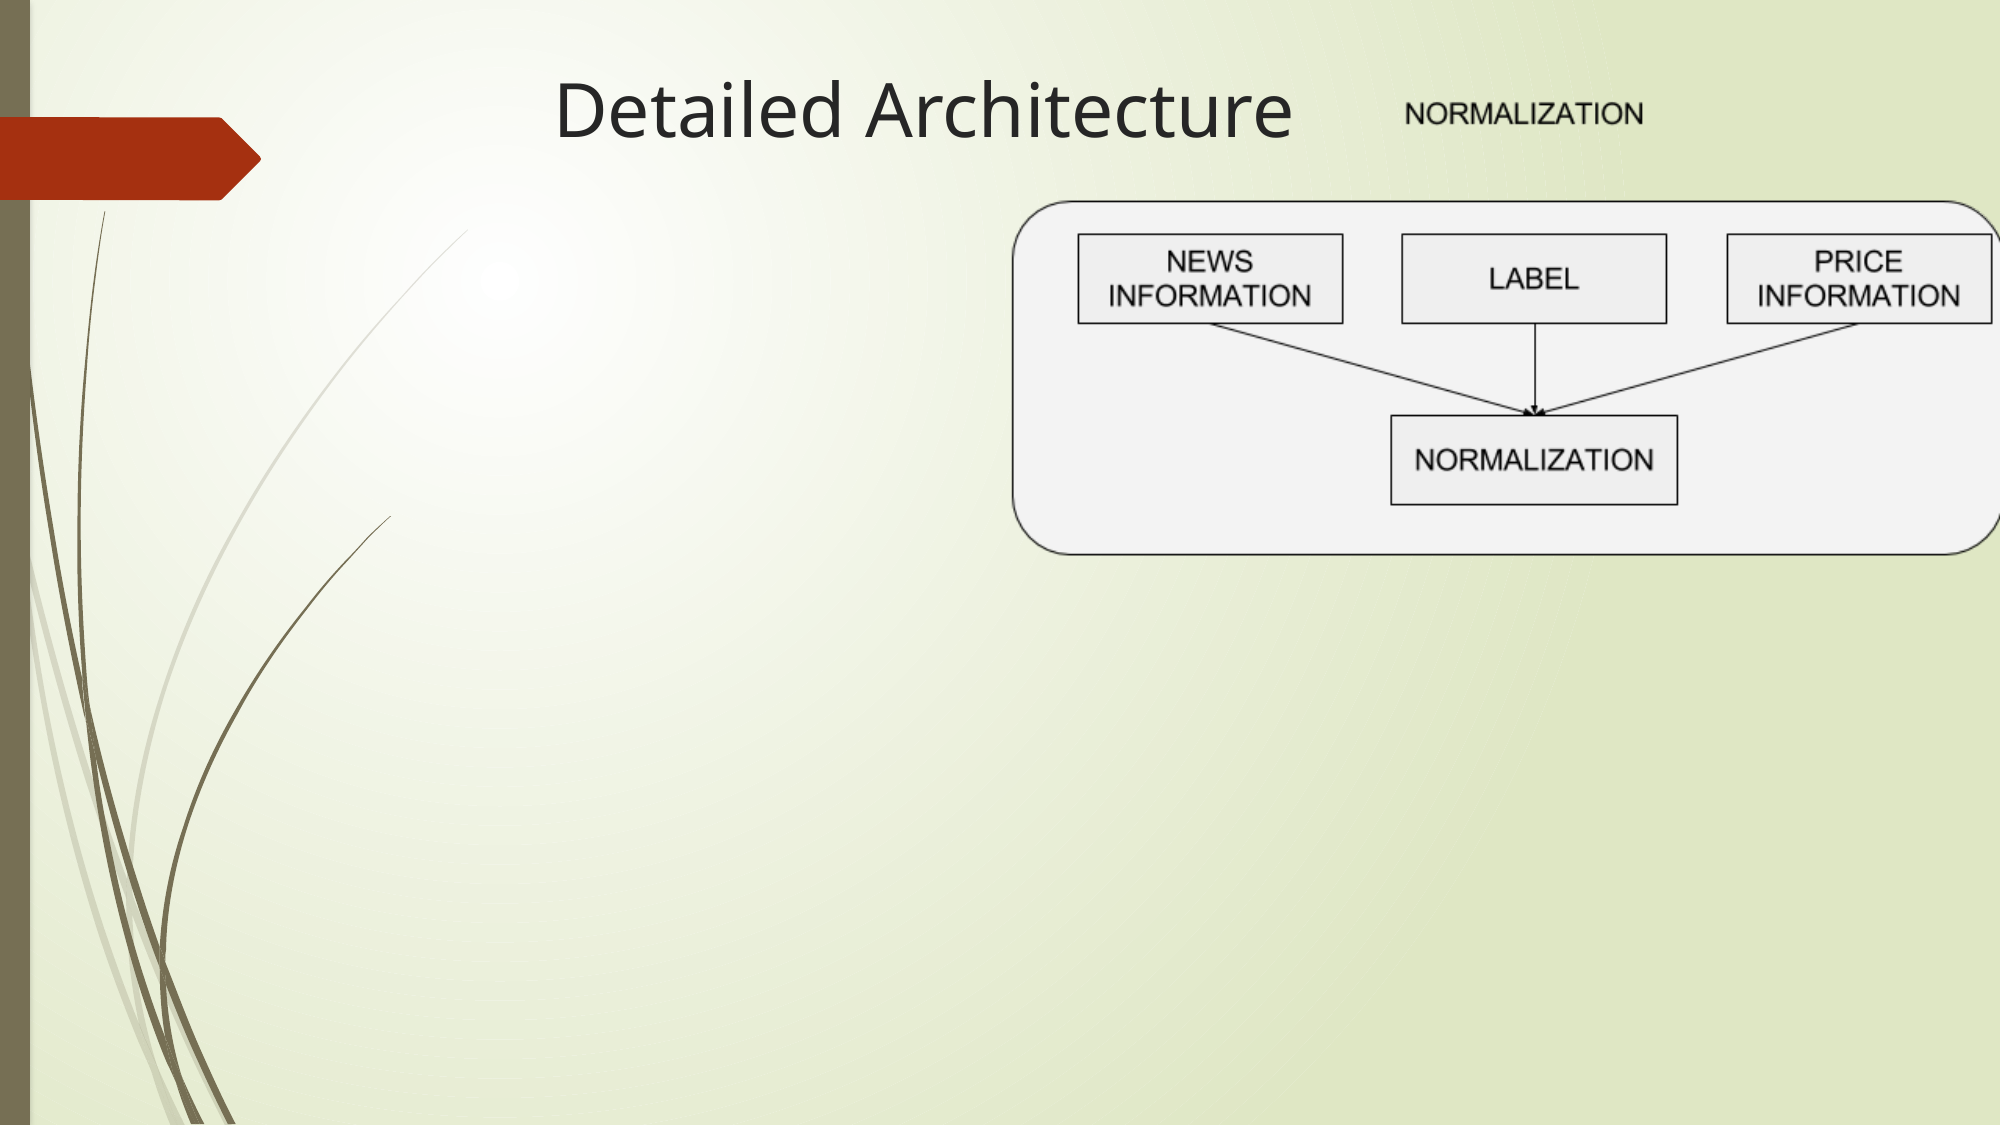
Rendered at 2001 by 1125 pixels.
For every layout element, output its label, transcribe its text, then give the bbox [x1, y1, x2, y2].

title Detailed Architecture [538, 55, 940, 266]
picture [945, 28, 2000, 874]
